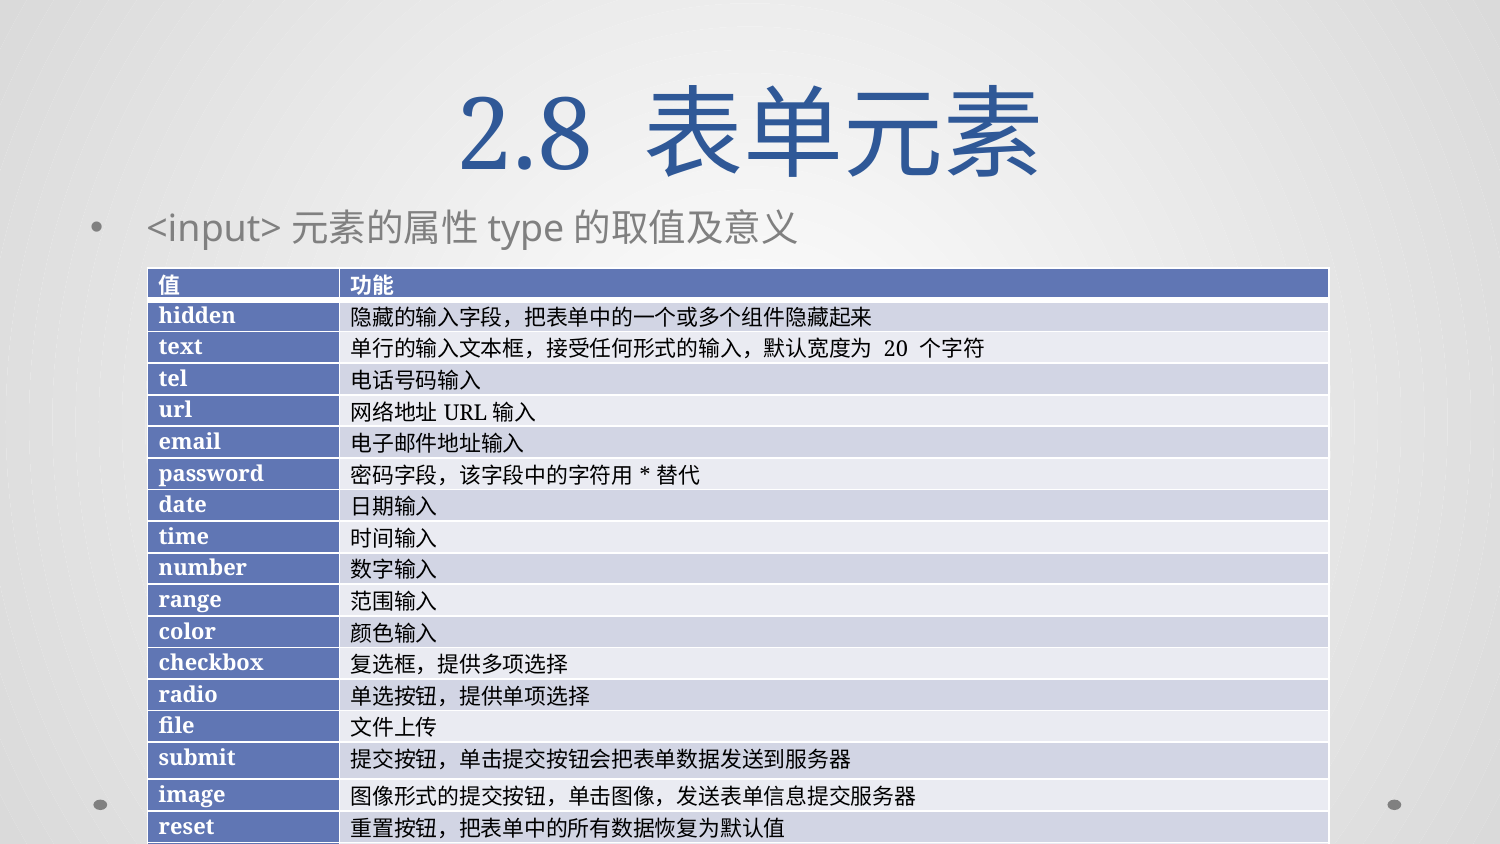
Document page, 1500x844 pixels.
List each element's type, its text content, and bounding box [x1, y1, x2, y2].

table_cell password [148, 459, 339, 489]
table_cell url [148, 396, 339, 425]
table_cell 重置按钮，把表单中的所有数据恢复为默认值 [340, 812, 1328, 842]
table_cell color [148, 617, 339, 647]
table_cell 图像形式的提交按钮，单击图像，发送表单信息提交服务器 [340, 780, 1328, 810]
table_cell time [148, 522, 339, 552]
table_cell image [148, 780, 339, 810]
table_cell 网络地址URL输入 [340, 396, 1328, 425]
table_cell range [148, 585, 339, 615]
title 2.8 表单元素 [75, 0, 1425, 196]
table_cell 隐藏的输入字段，把表单中的一个或多个组件隐藏起来 [340, 303, 1328, 331]
table_cell 范围输入 [340, 585, 1328, 615]
table_cell 颜色输入 [340, 617, 1328, 647]
list <input>元素的属性type的取值及意义 [75, 196, 1425, 754]
table_cell radio [148, 680, 339, 710]
table_cell date [148, 490, 339, 520]
table_cell tel [148, 364, 339, 394]
table_cell 日期输入 [340, 490, 1328, 520]
table_cell 提交按钮，单击提交按钮会把表单数据发送到服务器 [340, 743, 1328, 778]
table_cell 文件上传 [340, 711, 1328, 741]
table_cell 电子邮件地址输入 [340, 427, 1328, 457]
table_cell checkbox [148, 648, 339, 678]
table_cell reset [148, 812, 339, 842]
table_cell hidden [148, 303, 339, 331]
table_cell 单行的输入文本框，接受任何形式的输入，默认宽度为 20 个字符 [340, 332, 1328, 362]
table_cell email [148, 427, 339, 457]
table_cell submit [148, 743, 339, 778]
table_cell text [148, 332, 339, 362]
table_cell 密码字段，该字段中的字符用*替代 [340, 459, 1328, 489]
table_header 值 [148, 269, 339, 297]
table_cell 复选框，提供多项选择 [340, 648, 1328, 678]
table_header 功能 [340, 269, 1328, 297]
table_cell 时间输入 [340, 522, 1328, 552]
table_cell file [148, 711, 339, 741]
table_cell 电话号码输入 [340, 364, 1328, 394]
table_cell 单选按钮，提供单项选择 [340, 680, 1328, 710]
table_cell number [148, 554, 339, 583]
table_cell 数字输入 [340, 554, 1328, 583]
